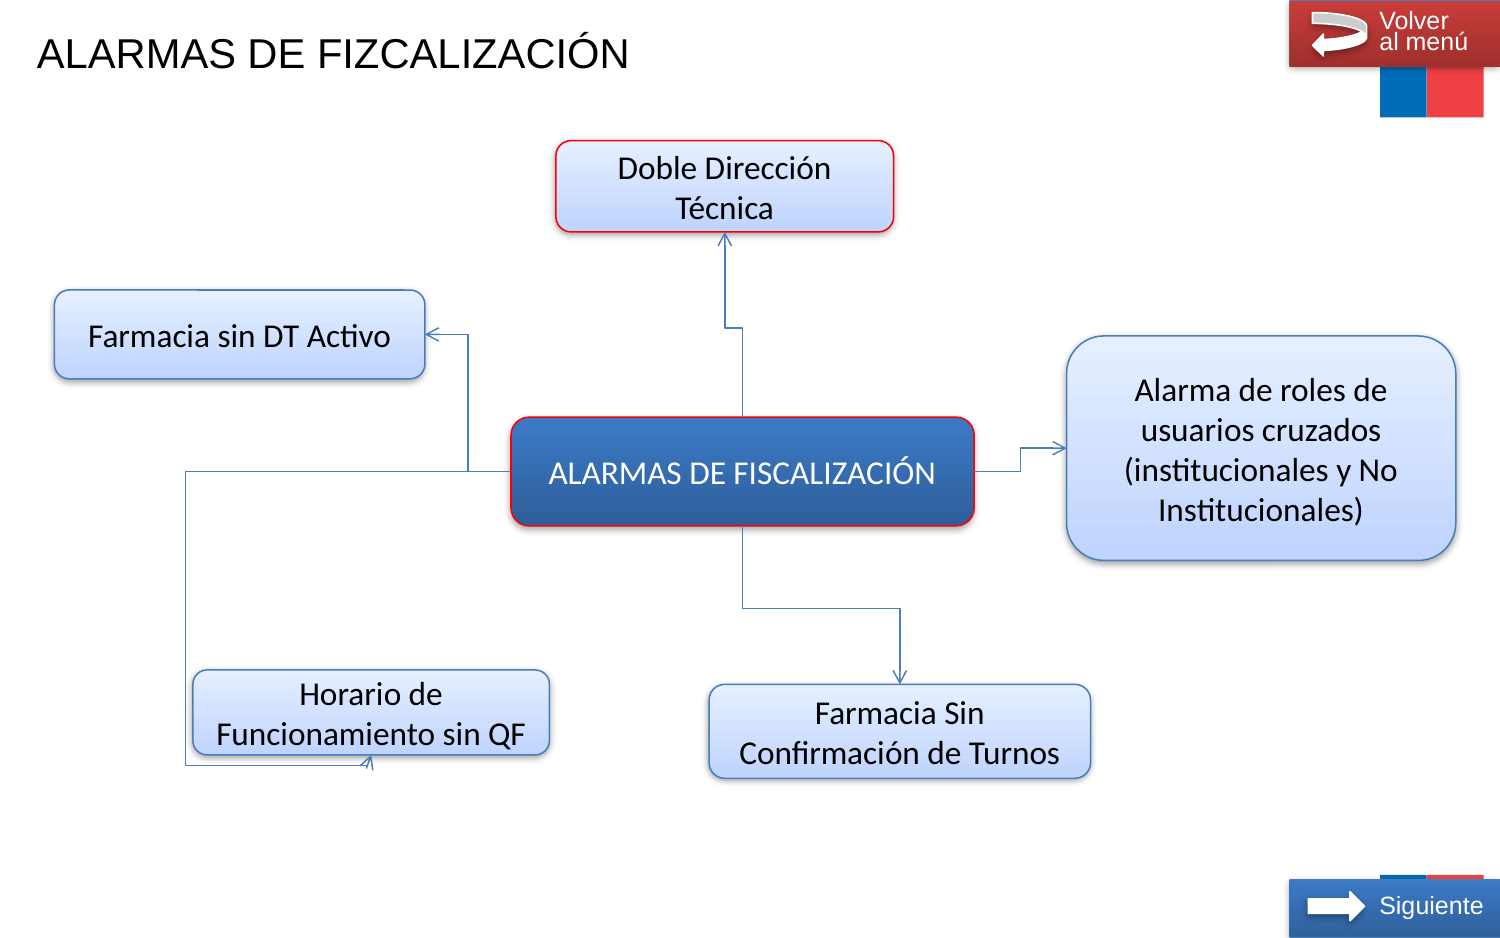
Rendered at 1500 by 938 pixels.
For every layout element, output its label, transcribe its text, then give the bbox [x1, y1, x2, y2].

text_box Horario de Funcionamiento sin QF [516, 669, 550, 755]
text_box Alarma de roles de usuarios cruzados (institucionales y No Institucionales) [1066, 335, 1456, 561]
title ALARMAS DE FIZCALIZACIÓN [36, 0, 1212, 111]
text_box Doble Dirección Técnica [555, 140, 894, 232]
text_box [1289, 878, 1500, 938]
text_box Horario de Funcionamiento sin QF [192, 669, 365, 755]
text_box Farmacia Sin Confirmación de Turnos [709, 684, 1091, 779]
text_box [1289, 0, 1500, 67]
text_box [424, 334, 512, 471]
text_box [741, 526, 901, 684]
text_box Farmacia sin DT Activo [54, 289, 425, 379]
text_box ALARMAS DE FISCALIZACIÓN [515, 417, 975, 526]
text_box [370, 471, 512, 756]
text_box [973, 447, 1067, 472]
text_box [640, 315, 827, 334]
